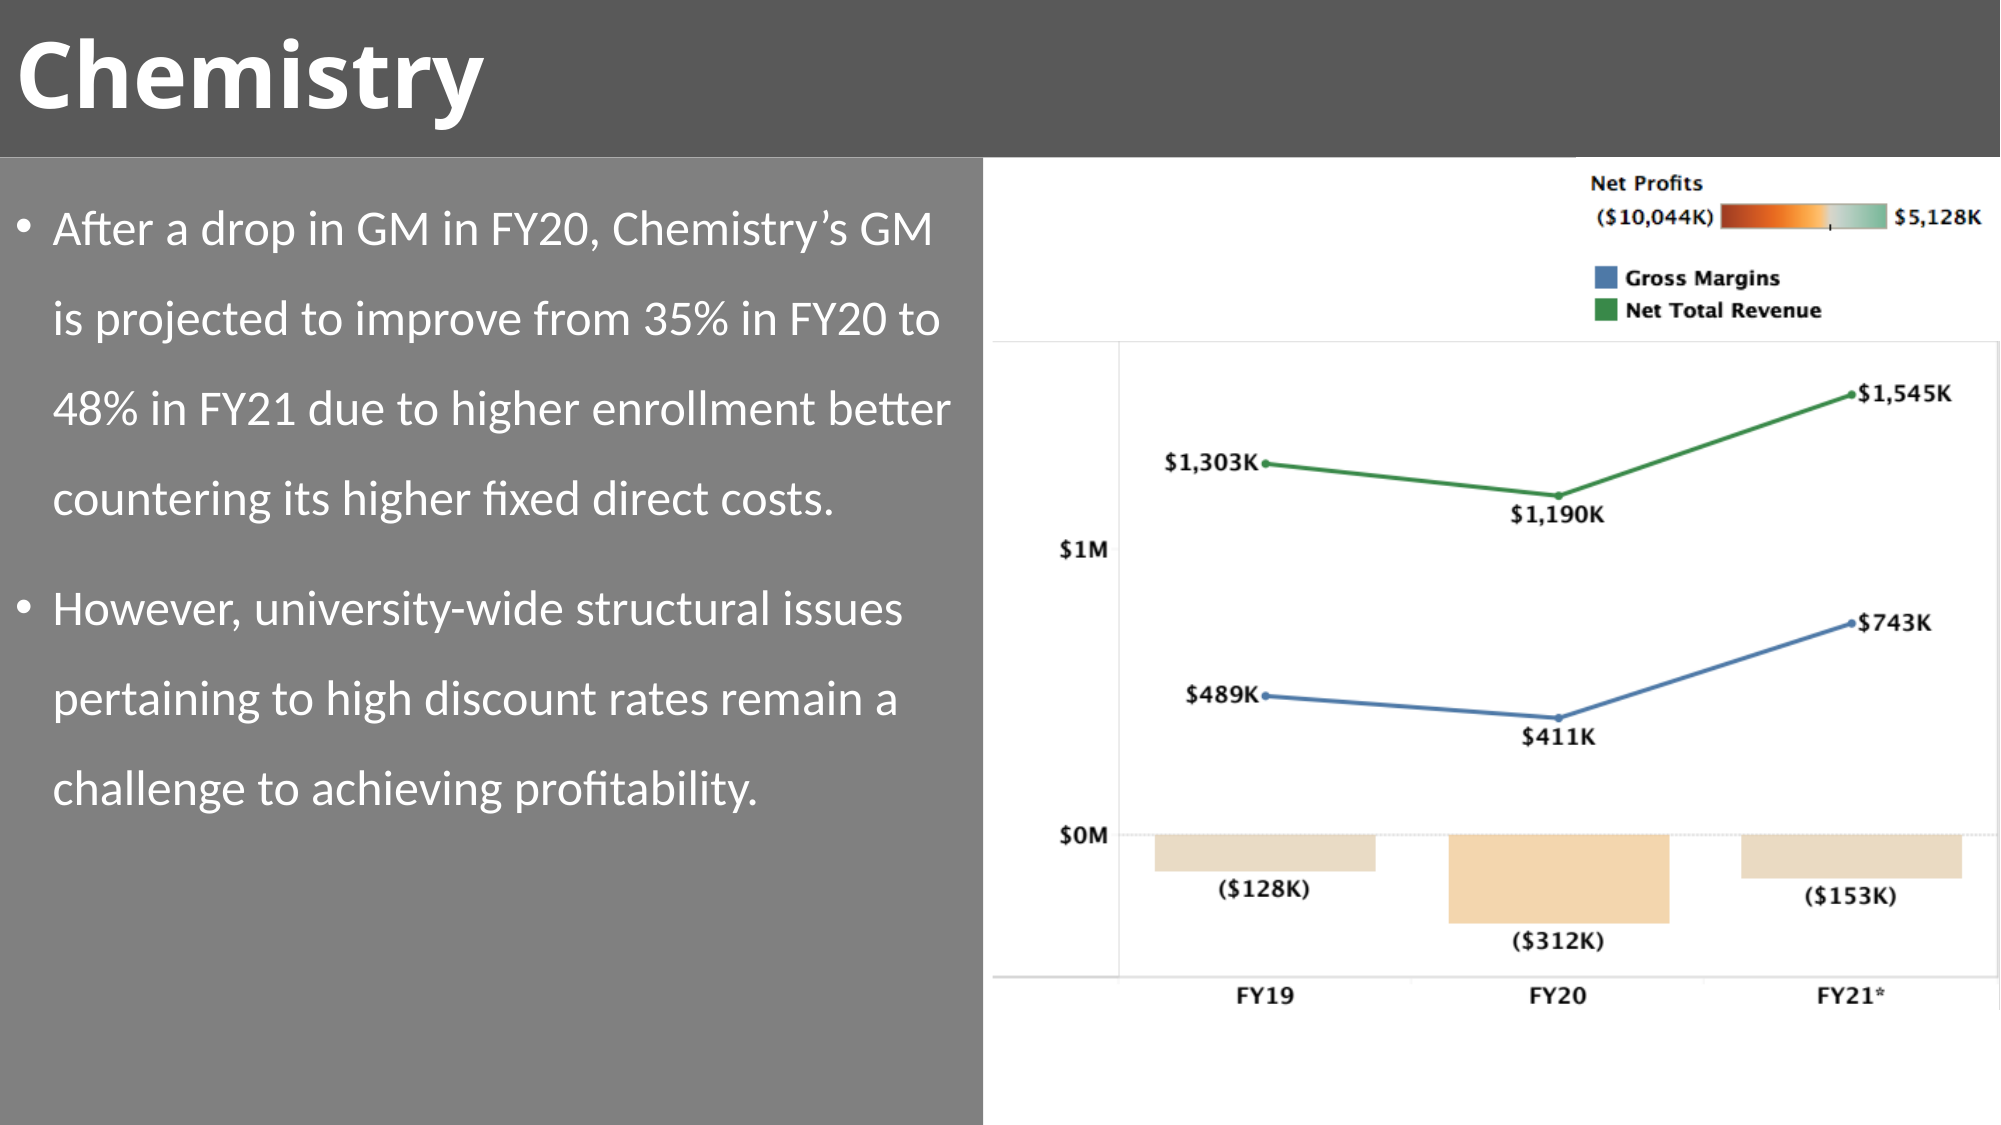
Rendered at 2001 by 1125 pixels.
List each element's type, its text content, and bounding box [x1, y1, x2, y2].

picture [992, 157, 2000, 1010]
title Chemistry [0, 0, 2000, 158]
list After a drop in GM in FY20, Chemistry’s GM is projected to improve from 35% in FY20 to 48% in FY21 due to higher enrollment better countering its higher fixed direct costs. However, university-wide structural issues pertaining to high discount rates remain a challenge to achieving profitability. [0, 157, 984, 1125]
